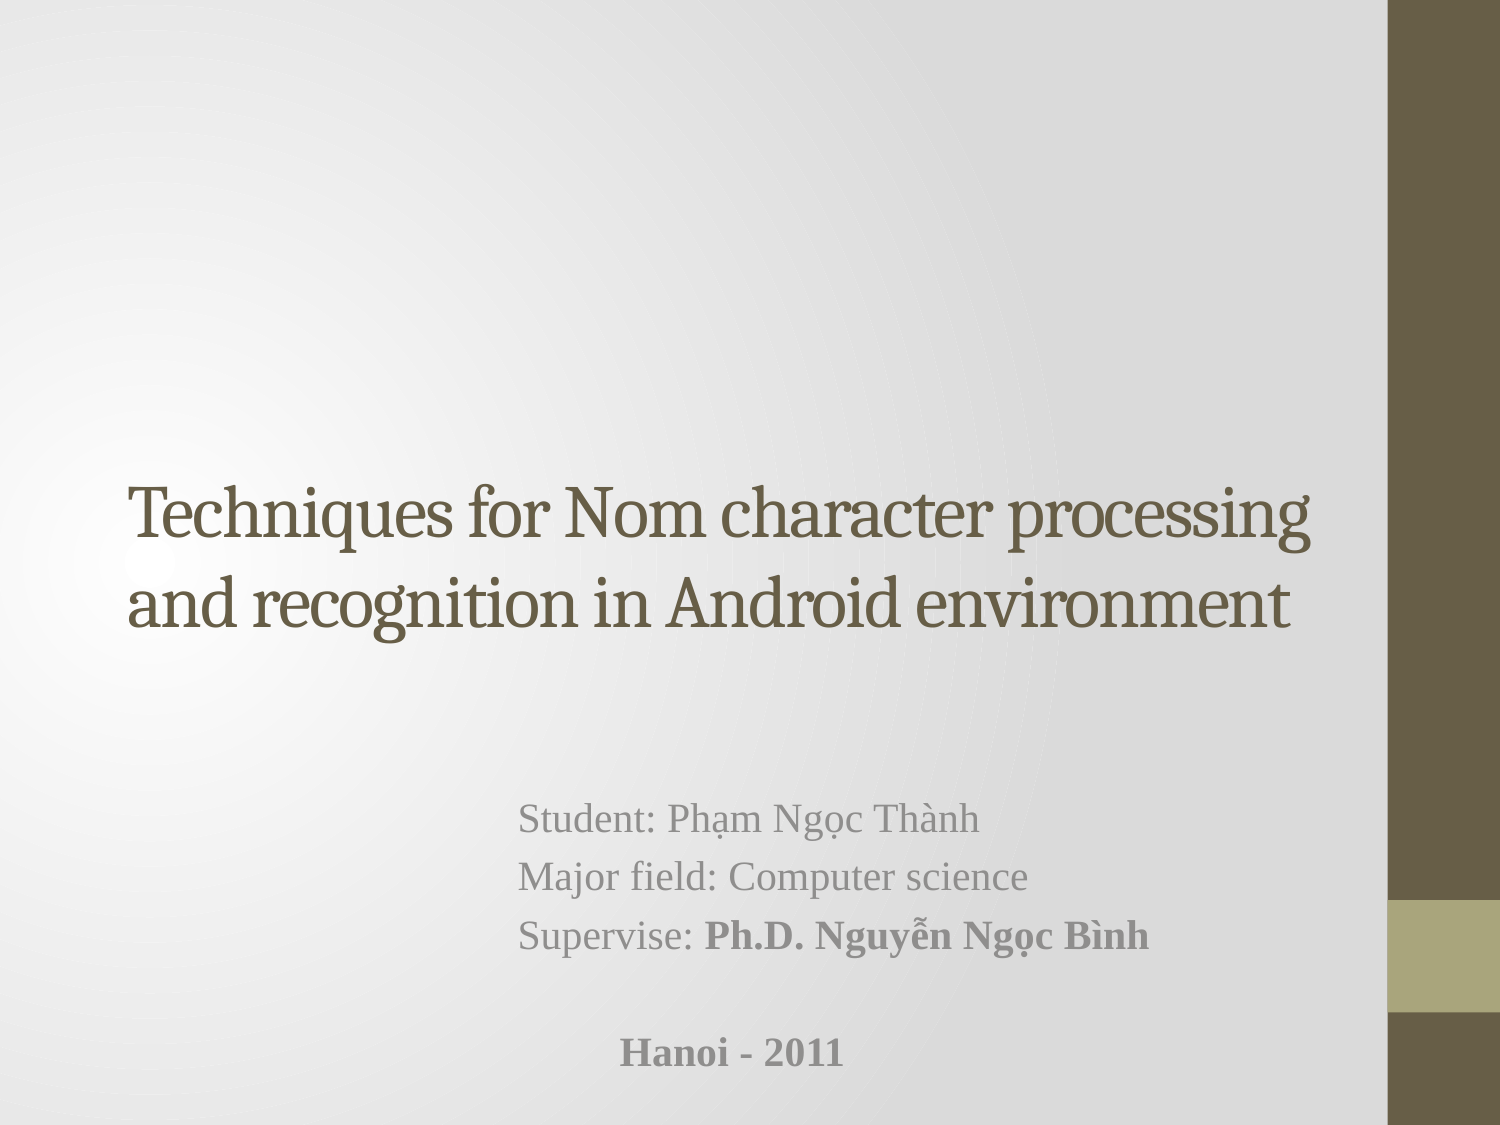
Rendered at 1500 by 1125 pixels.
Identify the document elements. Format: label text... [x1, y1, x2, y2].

title Techniques for Nom character processing and recognition in Android environment [112, 224, 1350, 651]
subtitle Student: Phạm Ngọc Thành Major field: Computer science Supervise: Ph.D. Nguyễn Ngọc Bình Hanoi - 2011 [202, 725, 1263, 900]
